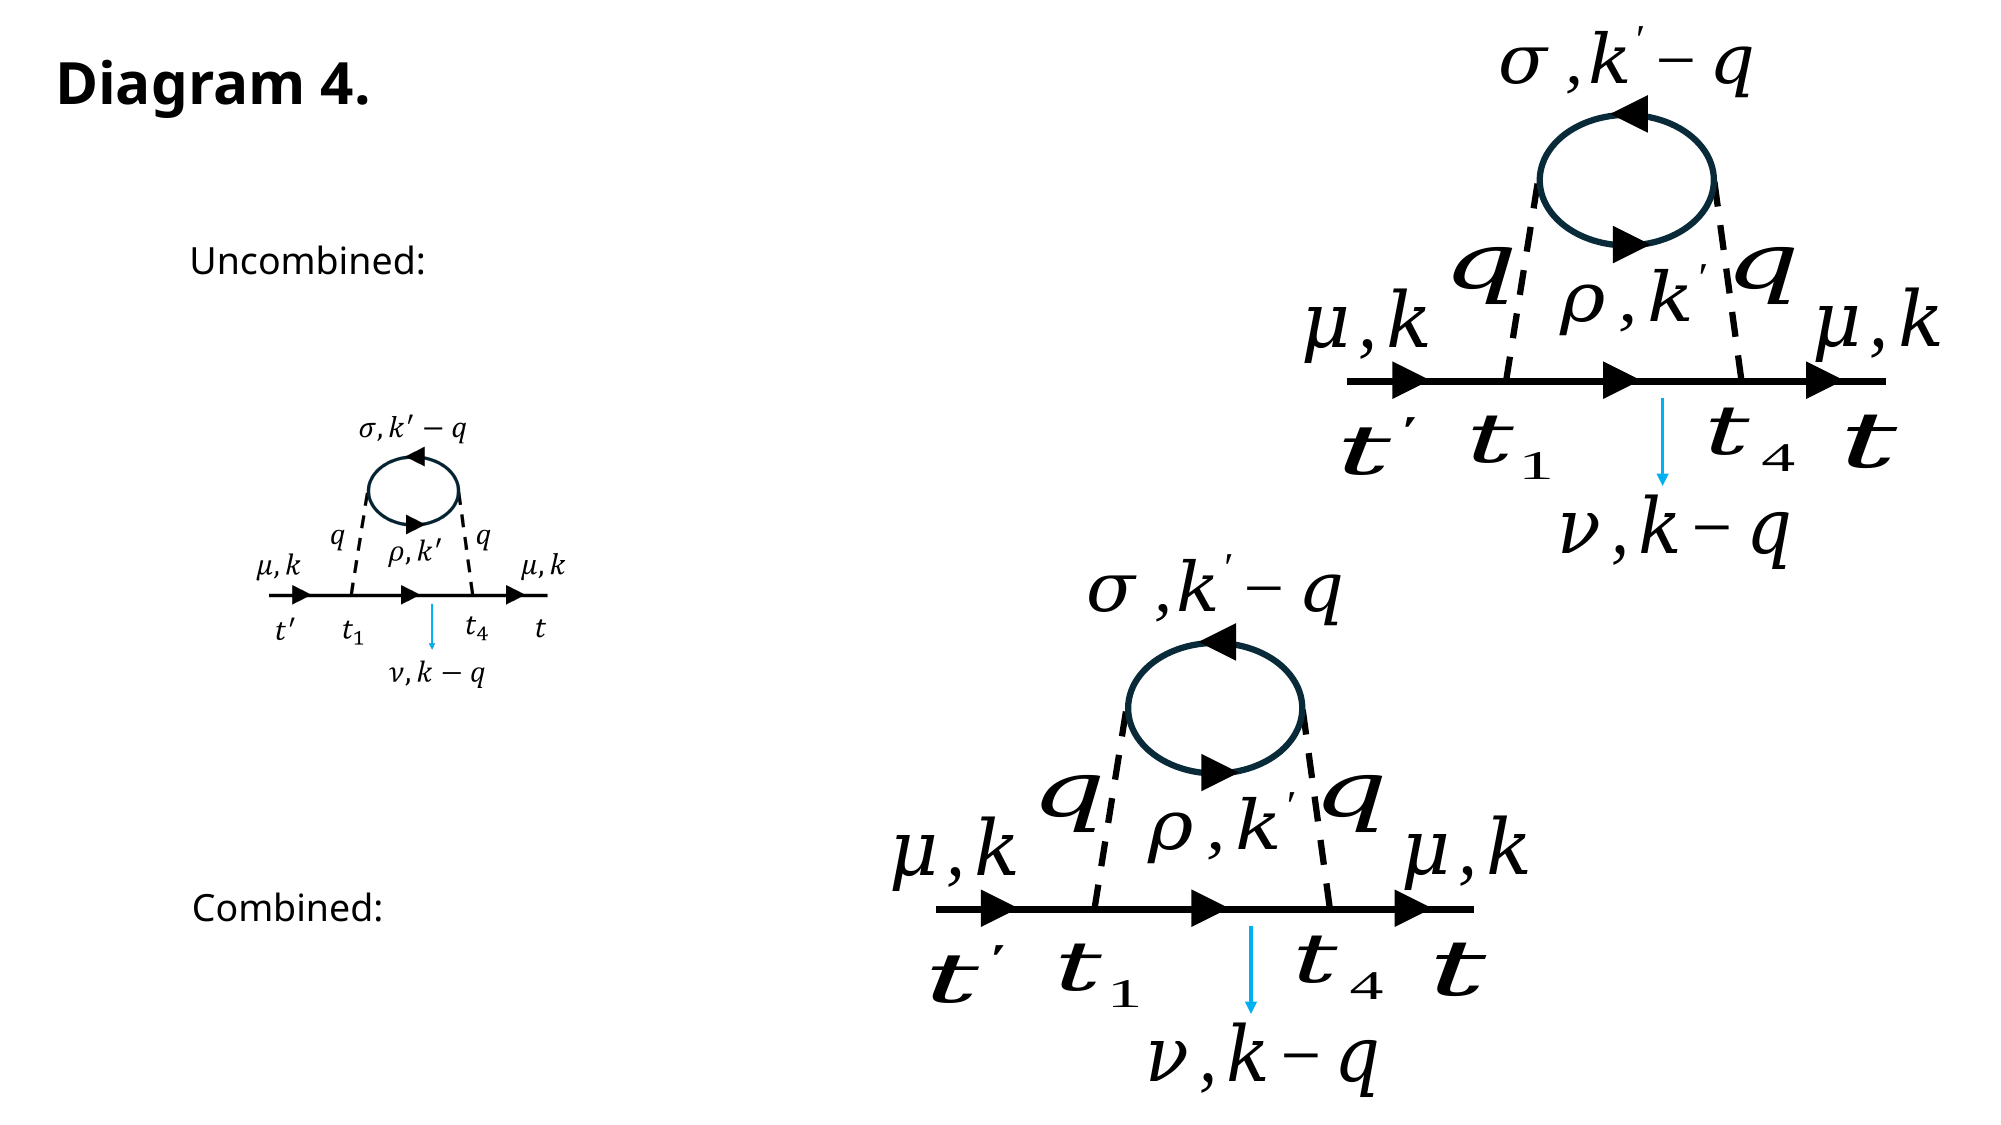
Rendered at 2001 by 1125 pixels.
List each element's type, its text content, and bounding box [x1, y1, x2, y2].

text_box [888, 542, 1535, 1101]
text_box [1539, 114, 1715, 247]
text_box Diagram 4. [40, 38, 386, 124]
text_box Combined: [177, 877, 399, 937]
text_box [1505, 168, 1541, 382]
text_box Uncombined: [174, 229, 441, 289]
picture [244, 405, 579, 694]
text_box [1712, 171, 1742, 381]
